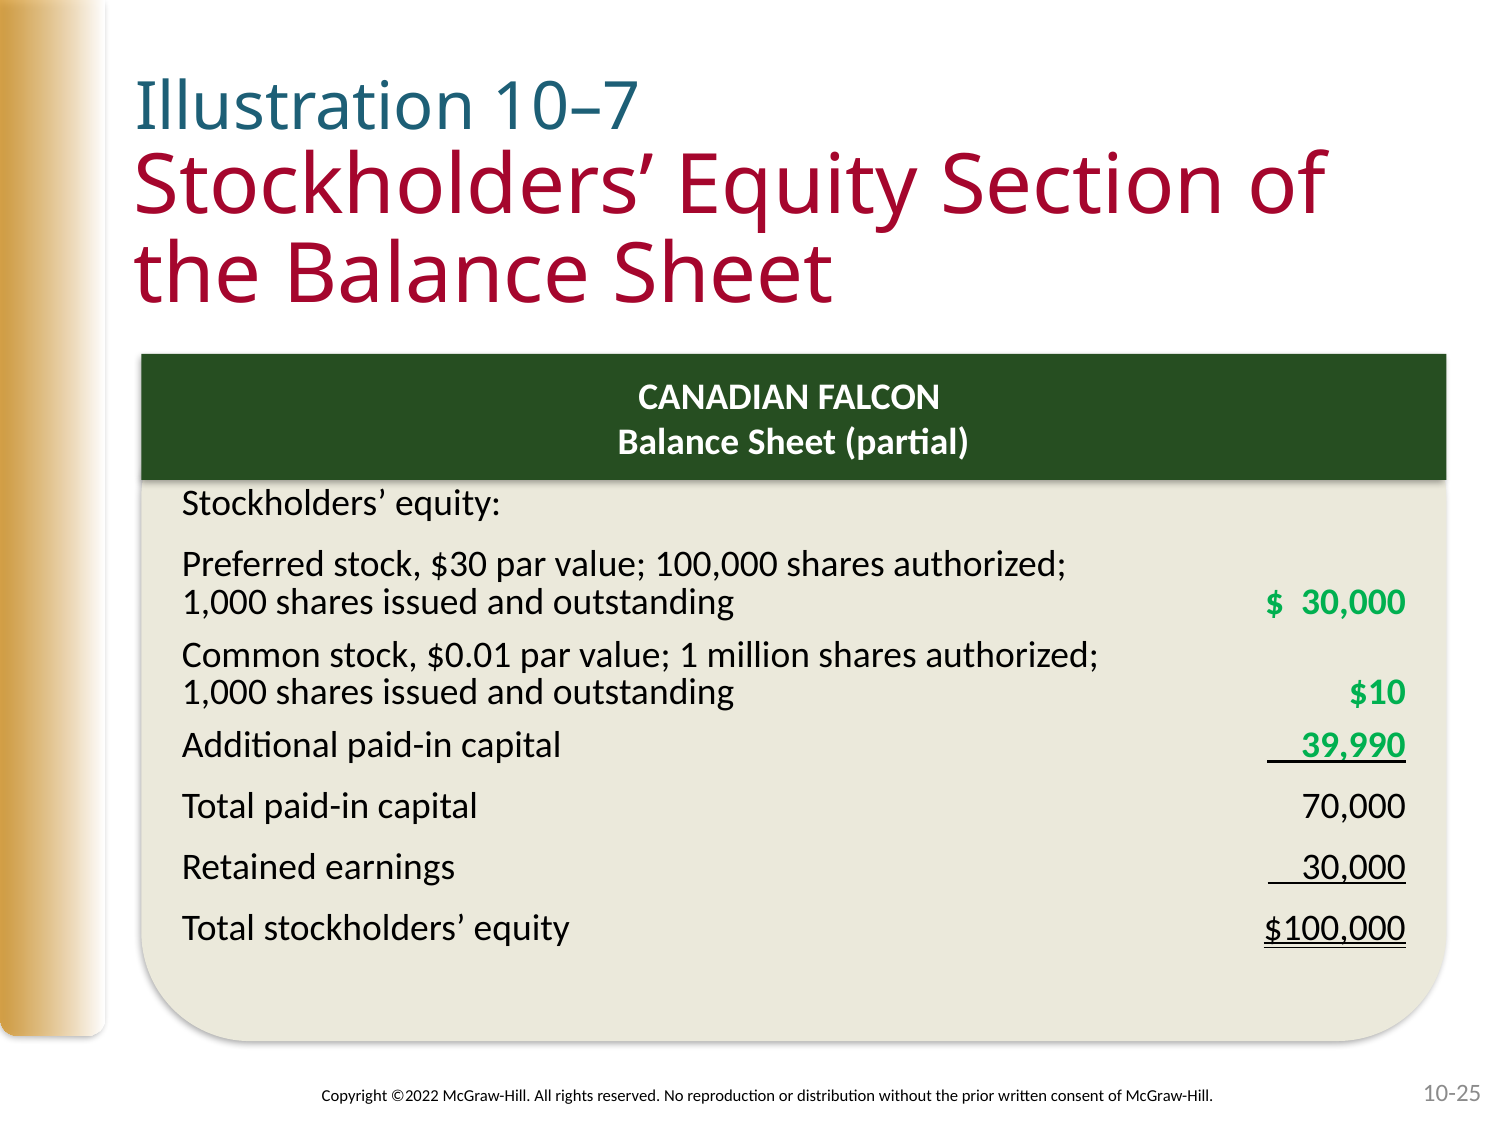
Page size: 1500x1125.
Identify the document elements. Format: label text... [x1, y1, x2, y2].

table_cell Preferred stock, $30 par value; 100,000 shares authorized; 1,000 shares issued and outstanding [167, 541, 1131, 631]
slide_number 10-25 [1146, 1061, 1497, 1122]
table_cell Total stockholders’ equity [167, 904, 1131, 965]
table_header [1131, 480, 1421, 541]
table_cell 39,990 [1131, 722, 1421, 783]
table_cell Total paid-in capital [167, 783, 1131, 844]
table_cell Retained earnings [167, 844, 1131, 904]
table_cell $100,000 [1131, 904, 1421, 965]
table_header Stockholders’ equity: [167, 480, 1131, 541]
text_box CANADIAN FALCON Balance Sheet (partial) [141, 353, 1447, 481]
footer Copyright ©2022 McGraw-Hill. All rights reserved. No reproduction or distribution without the prior written consent of McGraw-Hill. [233, 1064, 1307, 1125]
title Stockholders’ Equity Section of the Balance Sheet [118, 133, 1469, 322]
table_cell $10 [1131, 631, 1421, 722]
table_cell Additional paid-in capital [167, 722, 1131, 783]
table_cell 70,000 [1131, 783, 1421, 844]
list Illustration 10–7 [135, 62, 1123, 129]
table_cell 30,000 [1131, 844, 1421, 904]
text_box [140, 488, 1448, 1042]
table_cell Common stock, $0.01 par value; 1 million shares authorized; 1,000 shares issued and outstanding [167, 631, 1131, 722]
table_cell $ 30,000 [1131, 541, 1421, 631]
